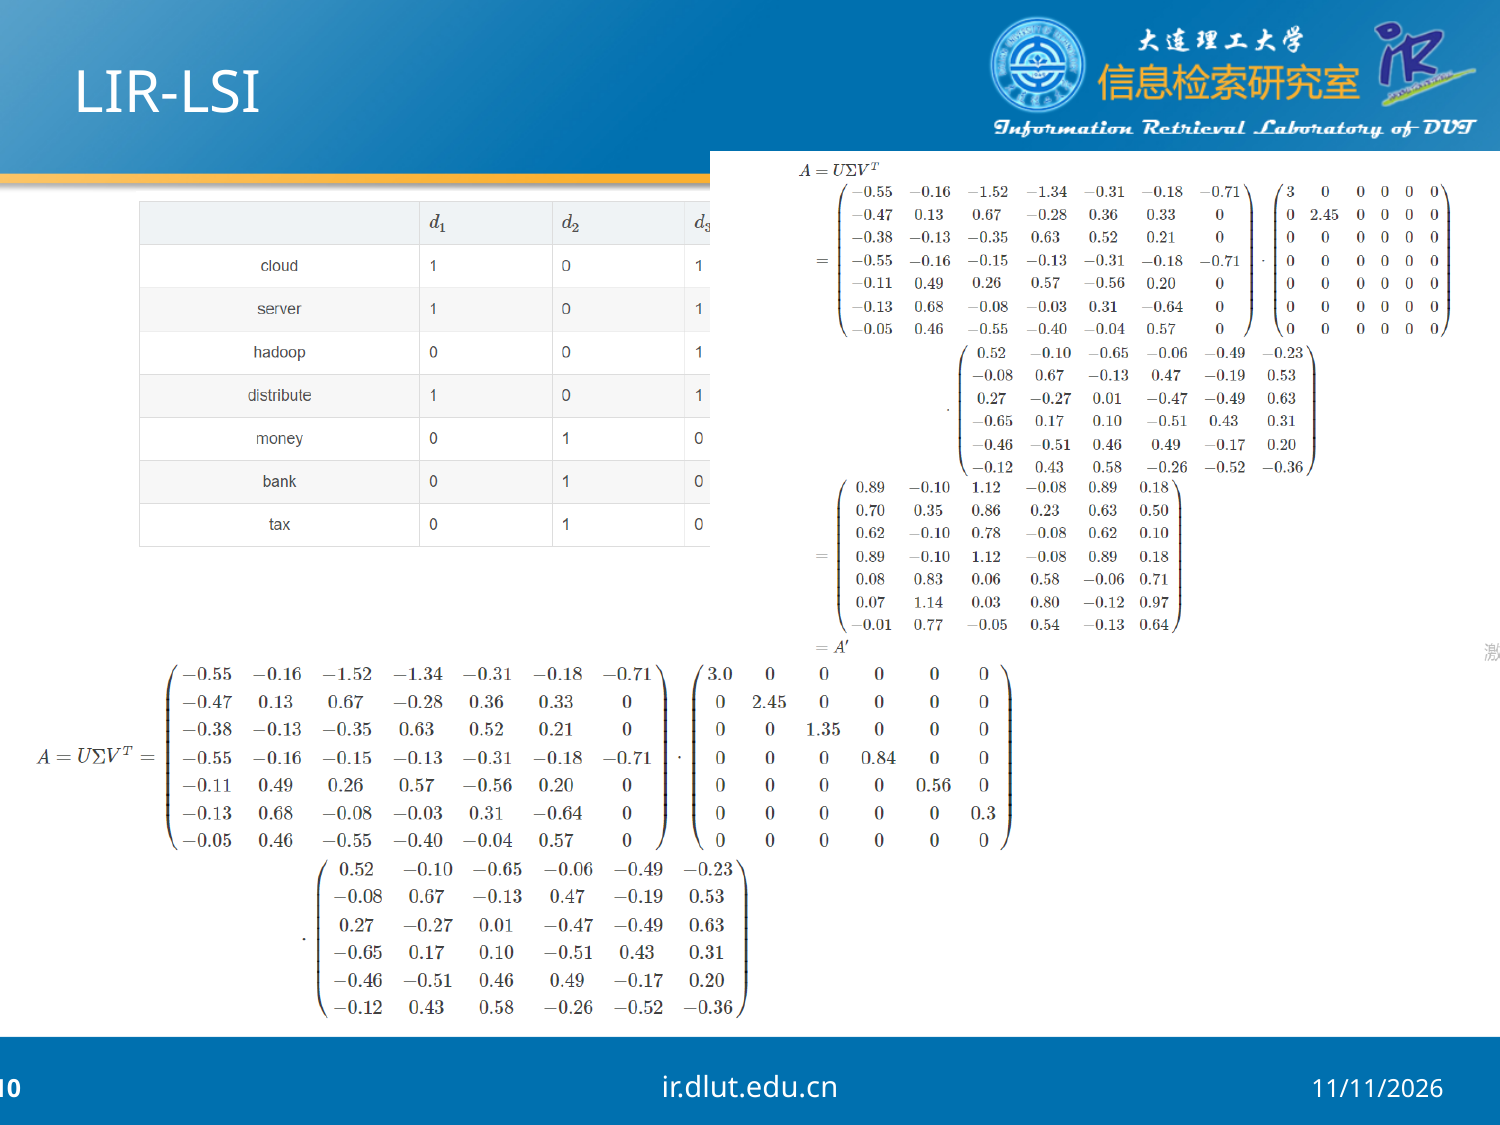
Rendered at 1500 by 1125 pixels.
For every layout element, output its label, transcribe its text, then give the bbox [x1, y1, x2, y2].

picture [0, 0, 1500, 1125]
title LIR-LSI [58, 45, 944, 133]
